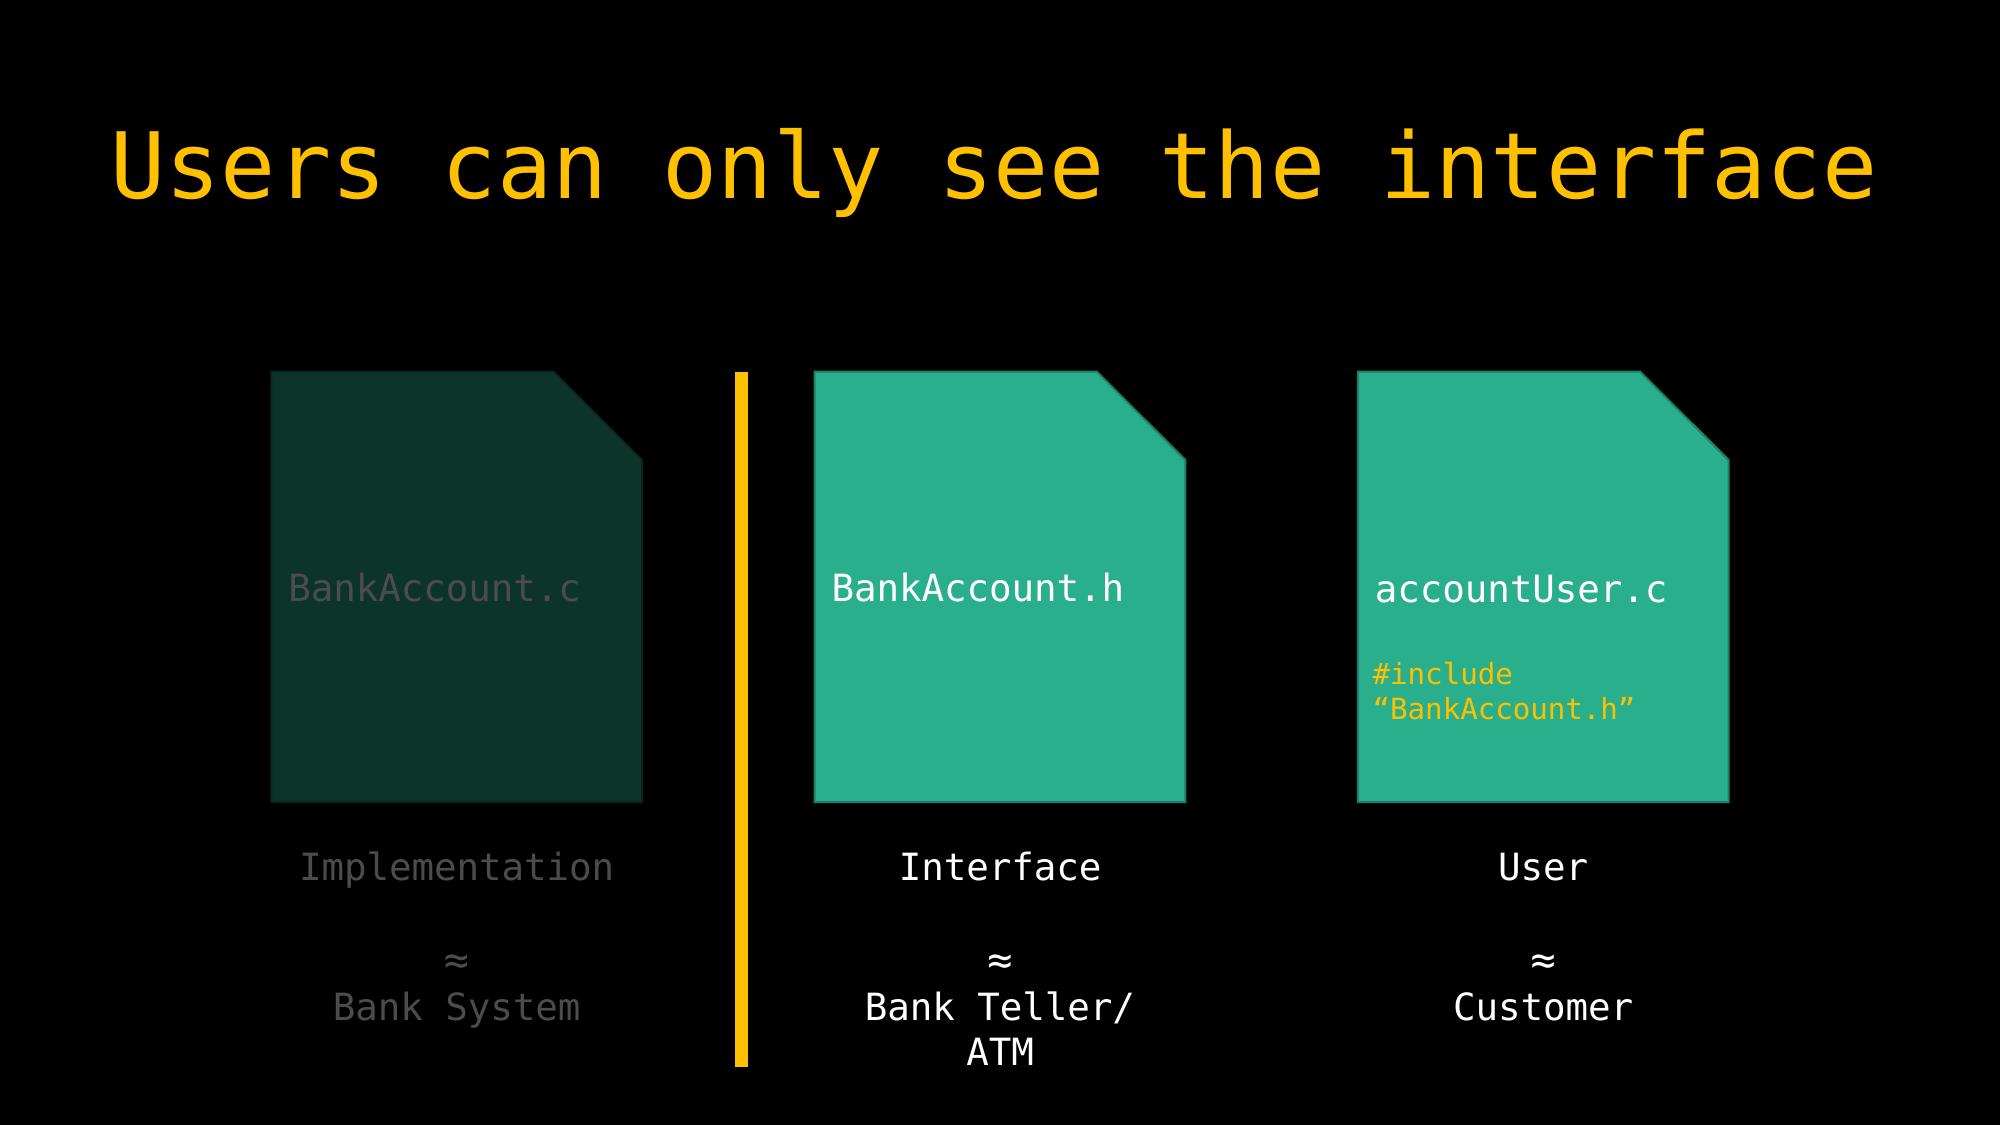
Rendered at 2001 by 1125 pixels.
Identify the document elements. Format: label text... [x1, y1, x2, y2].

title Users can only see the interface [53, 59, 1936, 278]
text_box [189, 299, 1729, 1125]
